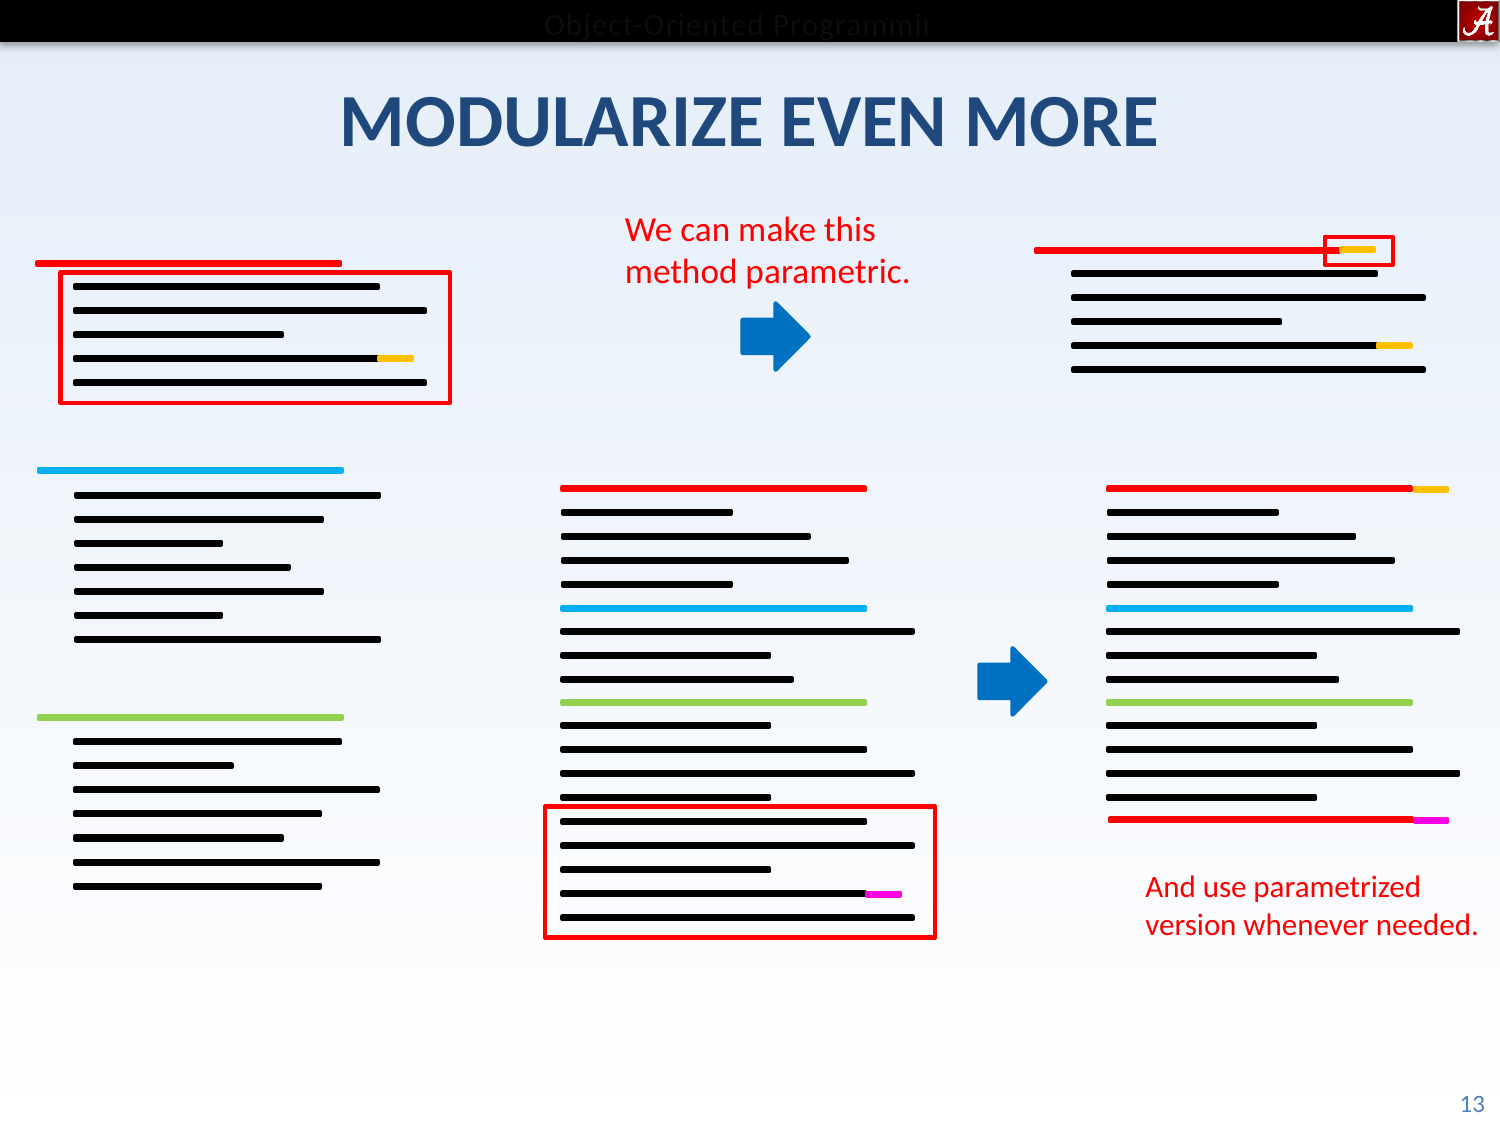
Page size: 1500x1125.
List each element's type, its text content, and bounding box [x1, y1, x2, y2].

text_box [1413, 817, 1449, 824]
text_box [73, 883, 322, 890]
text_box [1035, 236, 1424, 372]
text_box [73, 786, 380, 793]
text_box [560, 485, 867, 492]
text_box [1107, 557, 1395, 564]
text_box [560, 722, 771, 729]
text_box [73, 762, 234, 769]
text_box [560, 628, 915, 635]
text_box [1107, 581, 1279, 588]
text_box [1106, 652, 1317, 659]
text_box [1106, 722, 1317, 729]
text_box [1106, 676, 1339, 683]
text_box [1106, 746, 1413, 753]
text_box [1106, 699, 1413, 706]
text_box [977, 646, 1048, 717]
text_box [561, 557, 849, 564]
text_box [74, 588, 324, 595]
text_box [561, 533, 811, 540]
text_box [1106, 794, 1317, 801]
text_box [1106, 605, 1413, 612]
text_box [560, 676, 794, 683]
text_box [1107, 533, 1356, 540]
text_box [74, 540, 223, 547]
text_box [37, 714, 344, 721]
slide_number 13 [1440, 1065, 1500, 1125]
text_box [1106, 628, 1460, 635]
text_box [73, 810, 322, 817]
text_box [74, 492, 381, 499]
text_box [73, 834, 284, 842]
title MODULARIZE EVEN MORE [23, 58, 1477, 174]
text_box [74, 516, 324, 523]
text_box [560, 746, 867, 753]
text_box [35, 260, 342, 267]
text_box [58, 270, 452, 405]
text_box [73, 738, 342, 745]
text_box [1413, 486, 1449, 493]
text_box [74, 564, 291, 571]
text_box [73, 859, 380, 866]
text_box [560, 652, 771, 659]
text_box [543, 805, 937, 940]
text_box [1108, 816, 1414, 823]
text_box [560, 770, 915, 777]
text_box [560, 794, 771, 801]
text_box [560, 699, 867, 706]
text_box [561, 581, 733, 588]
text_box [1106, 770, 1460, 777]
text_box [560, 605, 867, 612]
text_box [74, 636, 381, 643]
text_box [740, 301, 811, 372]
text_box We can make this method parametric. [609, 198, 980, 299]
picture [1457, 0, 1500, 42]
text_box [74, 612, 223, 619]
text_box [561, 509, 733, 516]
text_box [37, 467, 344, 474]
text_box And use parametrized version whenever needed. [1130, 859, 1500, 960]
text_box [1106, 485, 1413, 492]
text_box [1107, 509, 1279, 516]
